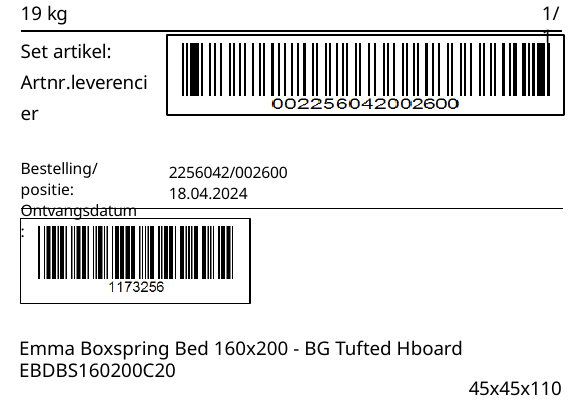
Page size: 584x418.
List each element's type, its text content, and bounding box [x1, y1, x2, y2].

text_box 1/1 [539, 0, 570, 48]
text_box Set artikel: Artnr.leverencier [18, 28, 157, 124]
title 19 kg [18, 0, 94, 28]
text_box Emma Boxspring Bed 160x200 - BG Tufted Hboard EBDBS160200C20 [17, 334, 501, 382]
picture [181, 43, 550, 112]
text_box [20, 218, 250, 304]
text_box 2256042/002600 18.04.2024 [166, 158, 292, 203]
text_box Bestelling/positie: Ontvangsdatum: [18, 154, 141, 242]
picture [38, 226, 233, 295]
text_box [166, 35, 565, 116]
text_box 45x45x110 [466, 374, 571, 400]
